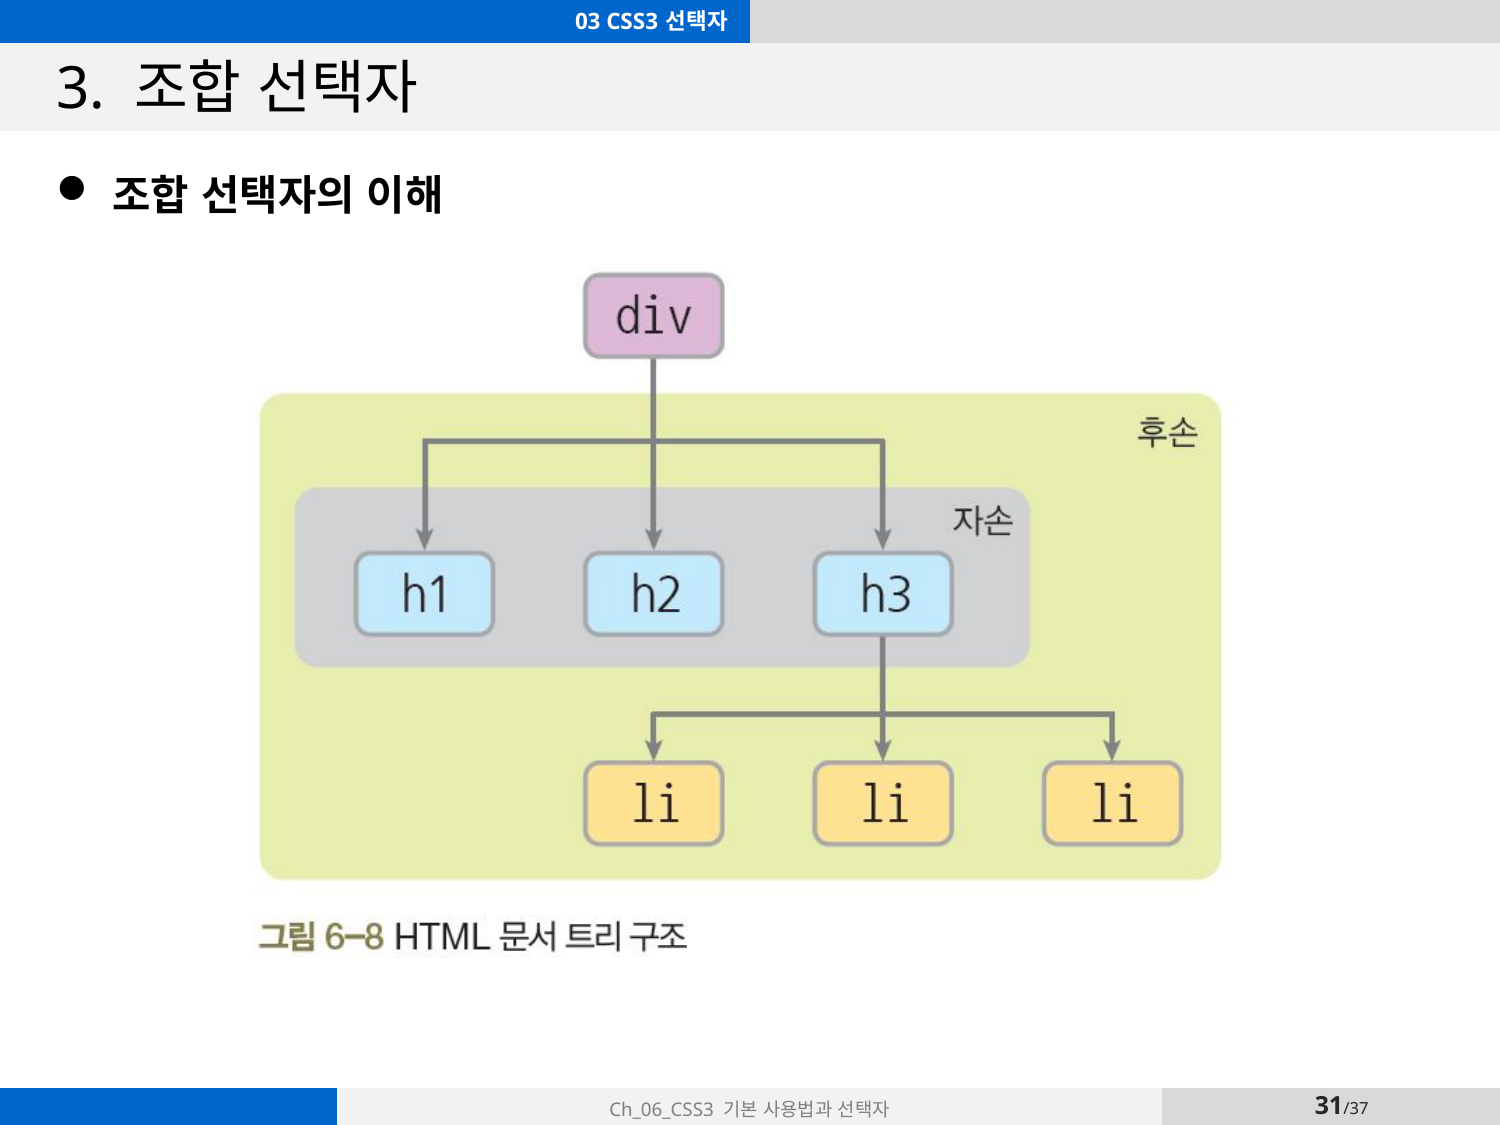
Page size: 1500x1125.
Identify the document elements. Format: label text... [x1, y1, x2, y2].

list 조합 선택자의 이해 [41, 160, 1426, 232]
text_box 03 CSS3 선택자 [0, 0, 743, 43]
title 3. 조합 선택자 [41, 42, 1459, 128]
picture [251, 265, 1234, 958]
